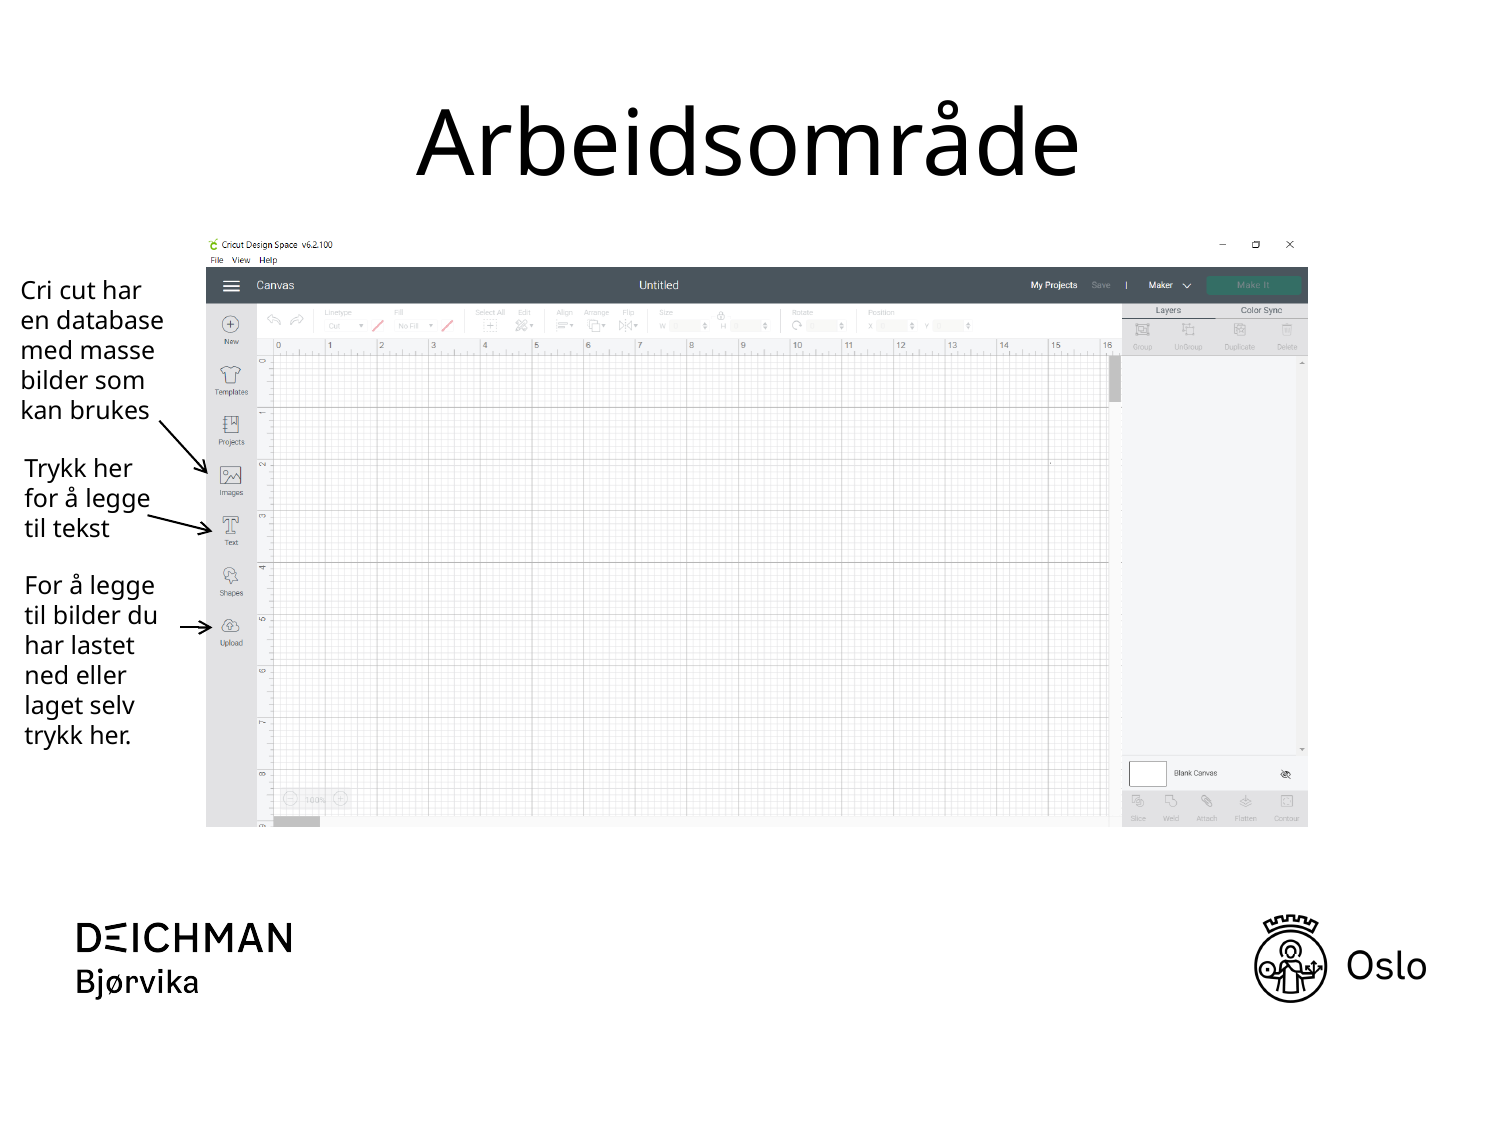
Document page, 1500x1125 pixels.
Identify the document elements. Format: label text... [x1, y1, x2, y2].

text_box Cri cut har en database med masse bilder som kan brukes [5, 267, 184, 432]
picture [66, 911, 302, 1006]
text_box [159, 420, 208, 475]
text_box Trykk her for å legge til tekst [9, 445, 188, 550]
picture [206, 235, 1308, 827]
text_box For å legge til bilder du har lastet ned eller laget selv trykk her. [9, 562, 188, 757]
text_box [147, 514, 213, 532]
title Arbeidsområde [75, 45, 1425, 233]
picture [1209, 869, 1471, 1048]
